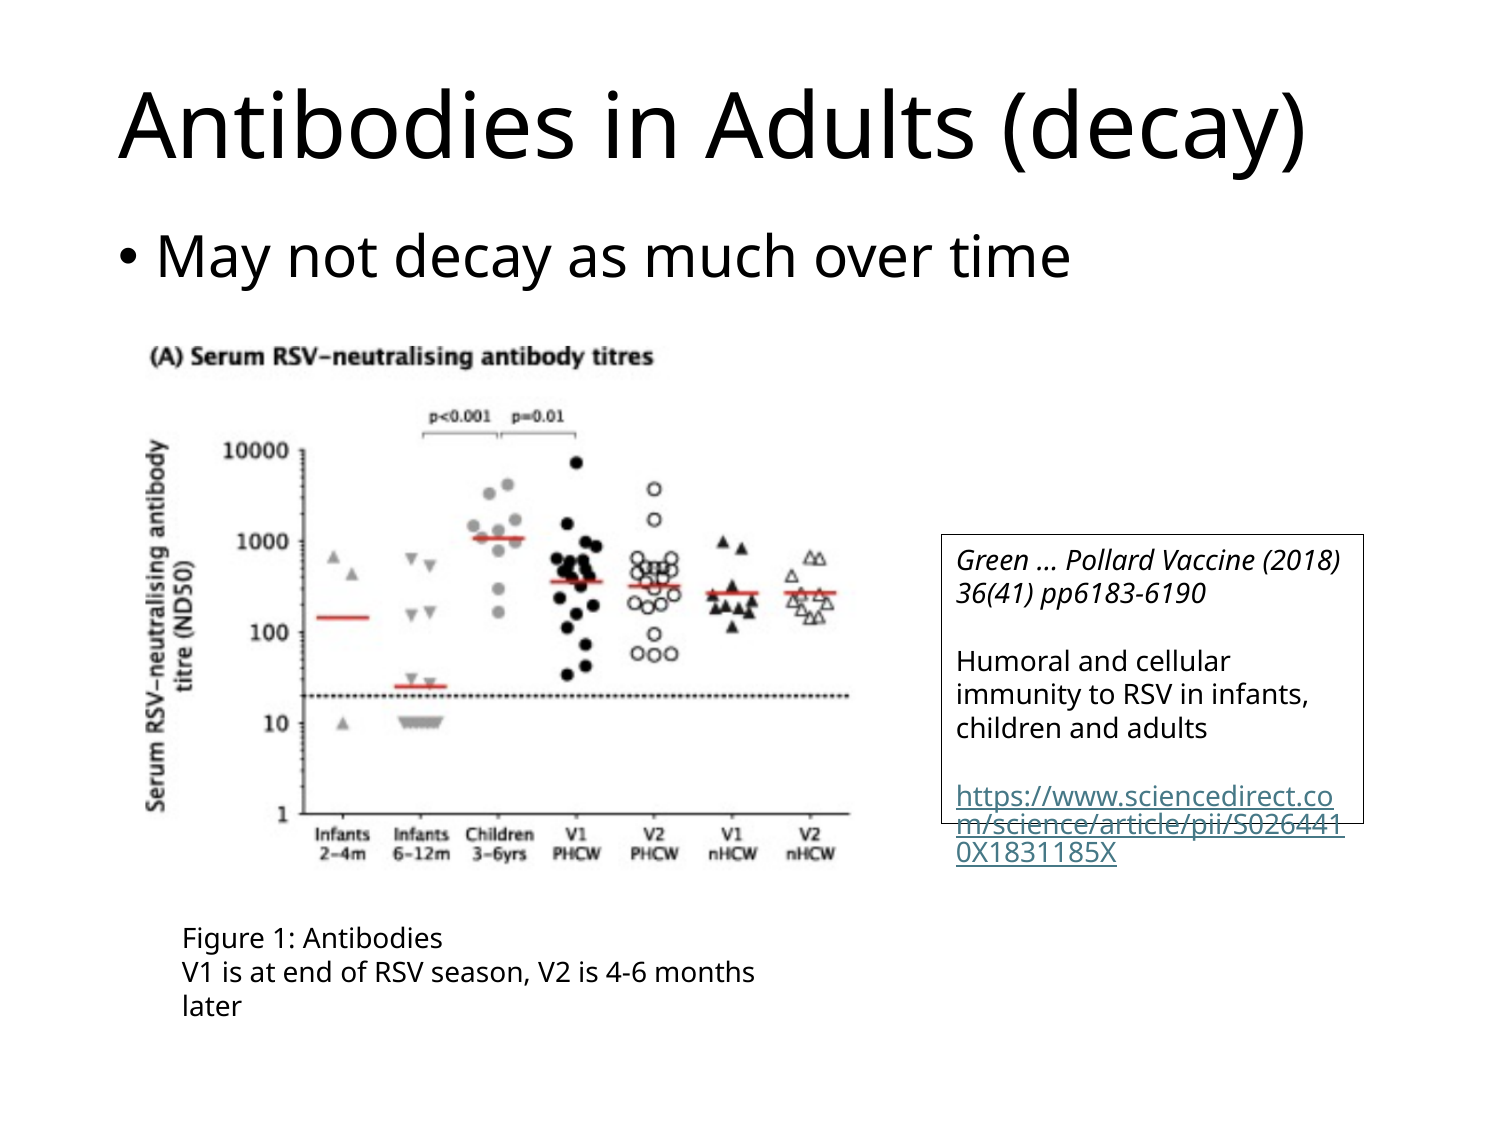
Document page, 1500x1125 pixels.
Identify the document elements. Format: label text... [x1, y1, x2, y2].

text_box Figure 1: Antibodies V1 is at end of RSV season, V2 is 4-6 months later [167, 913, 820, 1030]
title Antibodies in Adults (decay) [103, 59, 1397, 198]
text_box Green … Pollard Vaccine (2018) 36(41) pp6183-6190 Humoral and cellular immunity to RSV in infants, children and adults https://www.sciencedirect.com/science/article/pii/S0264410X1831185X [941, 534, 1364, 824]
list May not decay as much over time [103, 220, 1397, 1014]
picture [86, 329, 885, 891]
